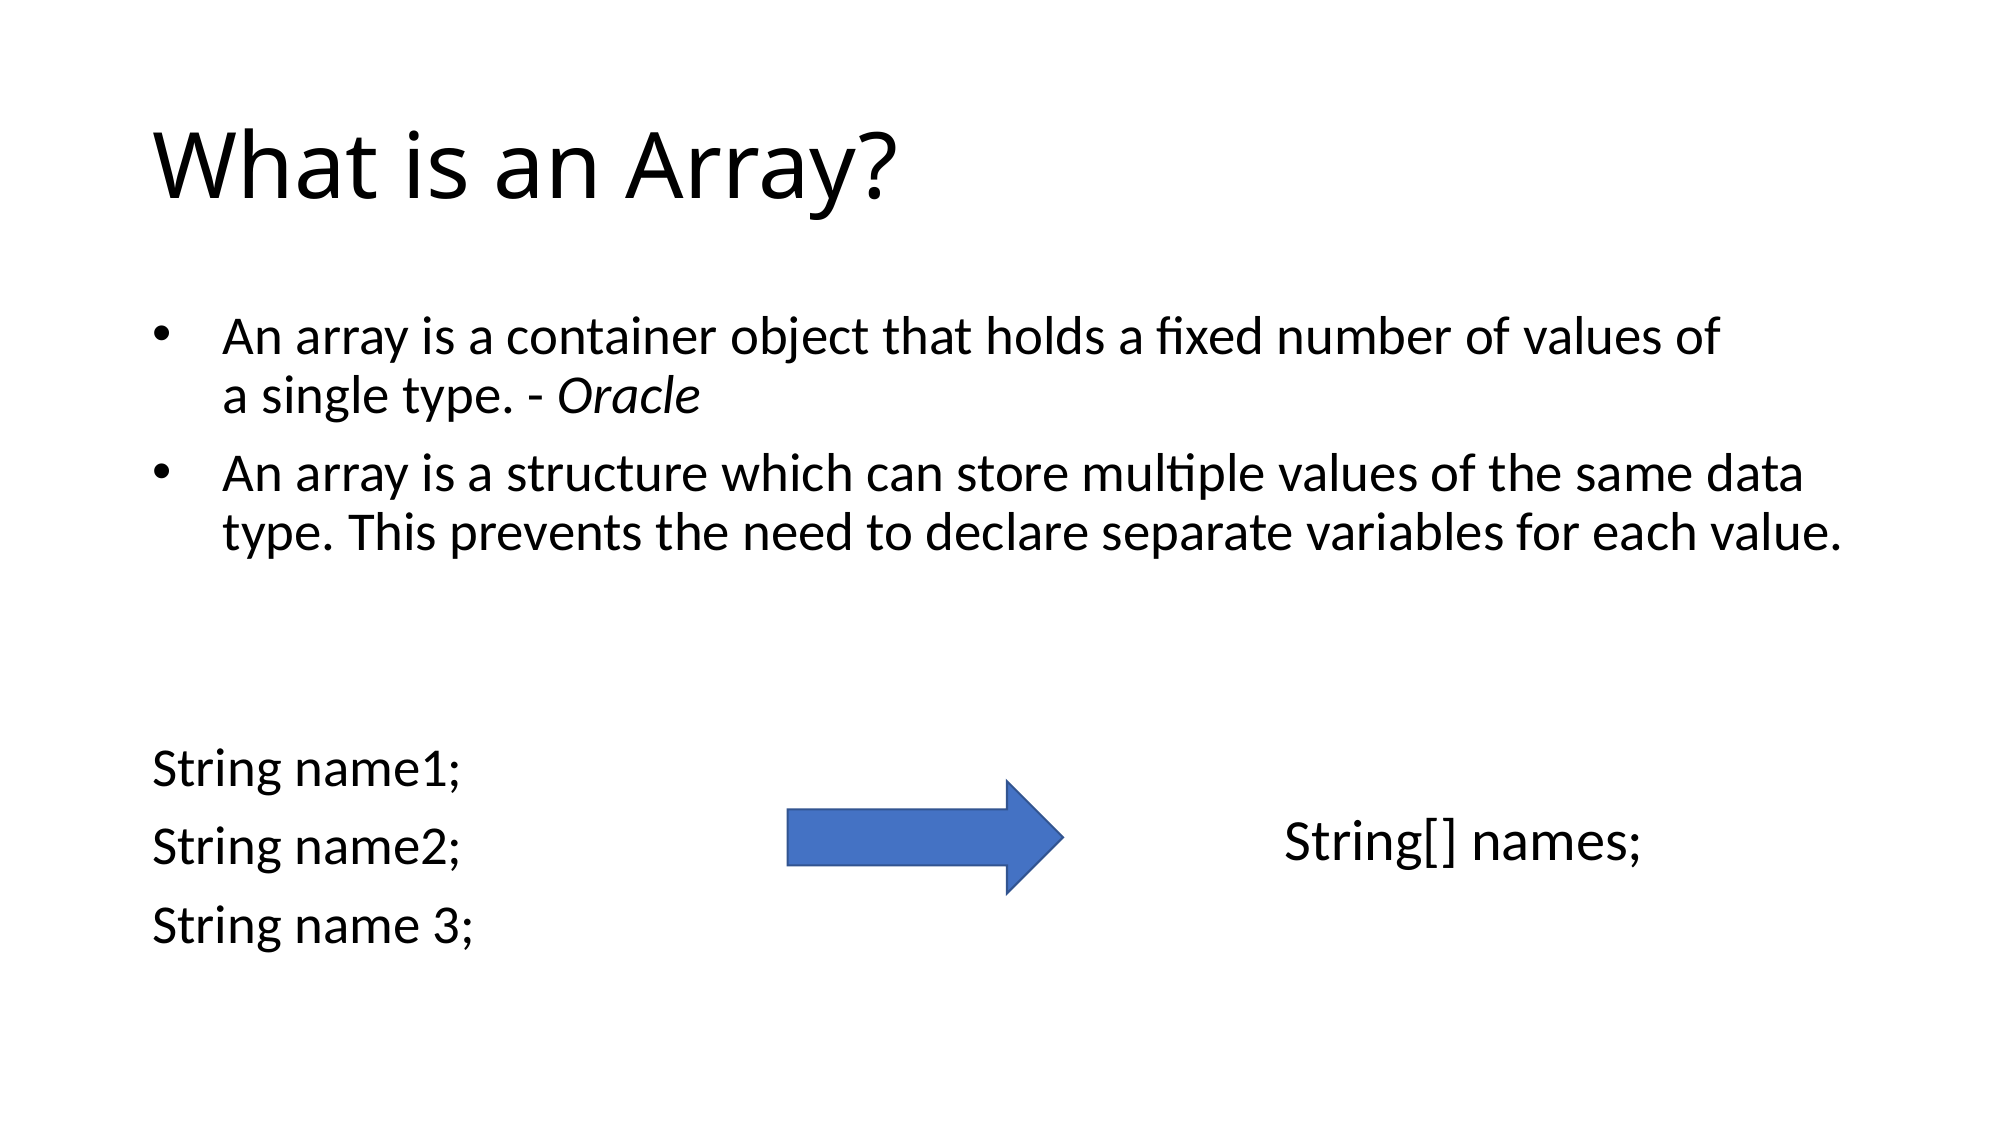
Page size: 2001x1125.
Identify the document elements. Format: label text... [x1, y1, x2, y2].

text_box [786, 778, 1065, 896]
list An array is a container object that holds a fixed number of values of a single type. - Oracle An array is a structure which can store multiple values of the same data type. This prevents the need to declare separate variables for each value. String name1; String name2; String name 3; [137, 299, 1863, 1014]
title What is an Array? [137, 59, 1863, 278]
text_box String[] names; [1269, 794, 1720, 880]
